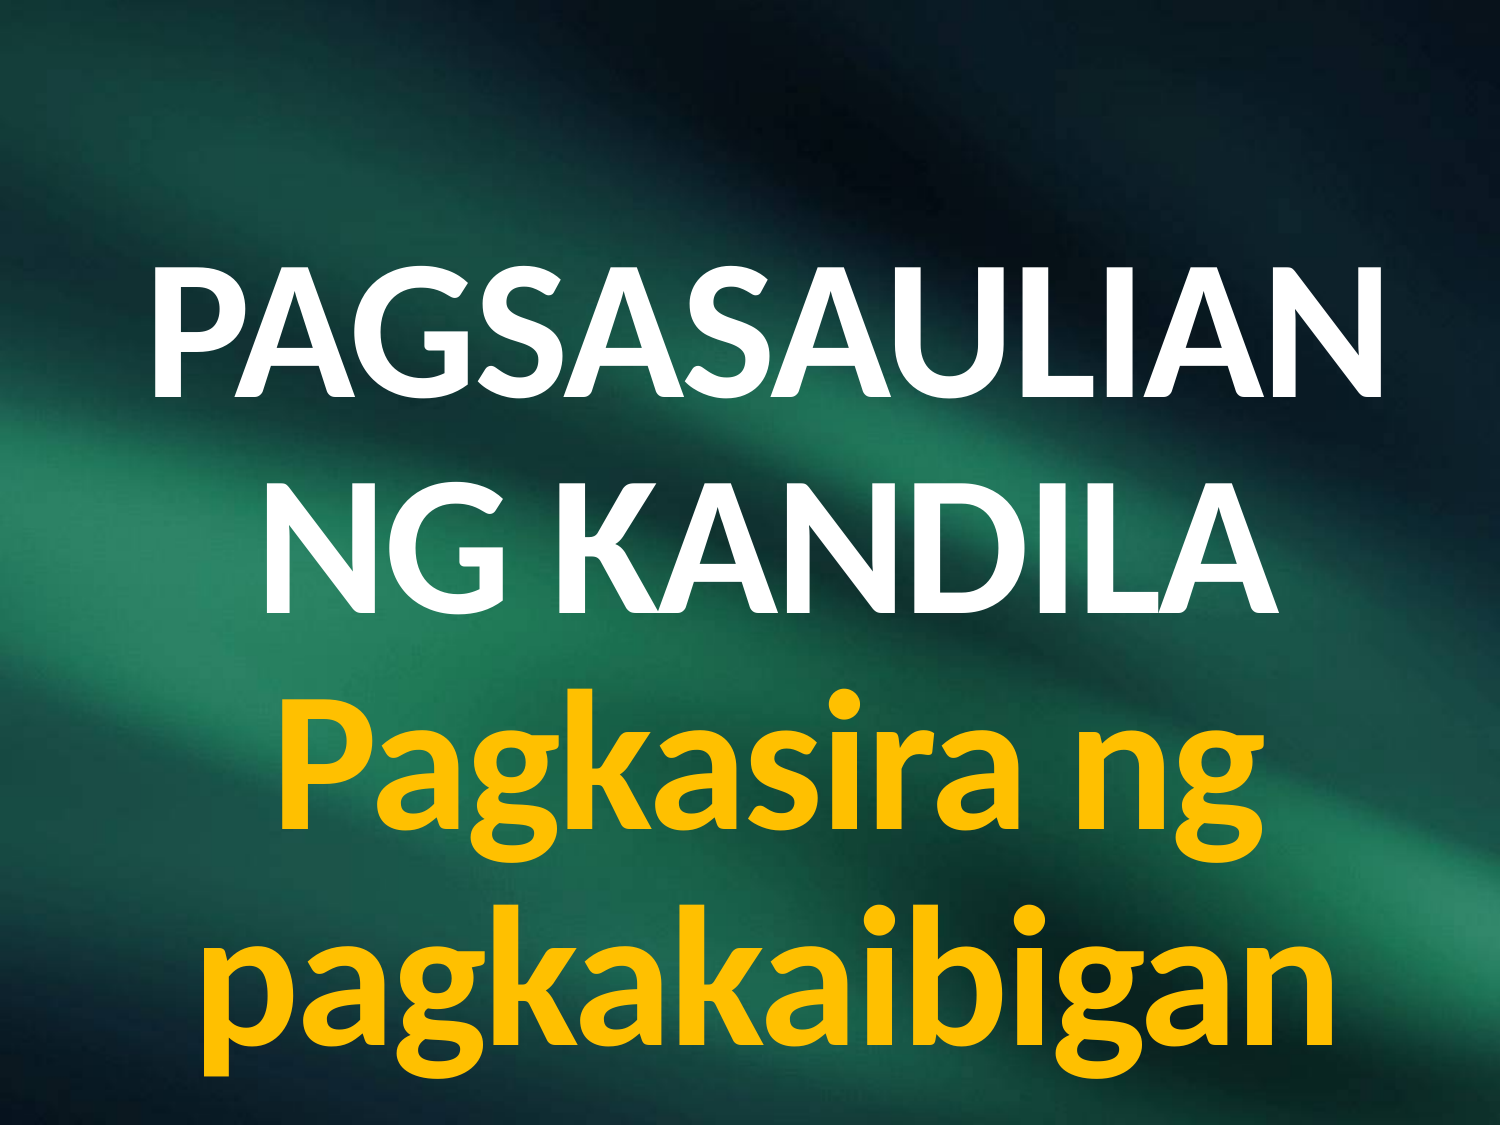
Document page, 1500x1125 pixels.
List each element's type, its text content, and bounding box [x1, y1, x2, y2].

title PAGSASAULIAN NG KANDILA Pagkasira ng pagkakaibigan [137, 224, 1398, 475]
picture [0, 0, 1500, 1125]
